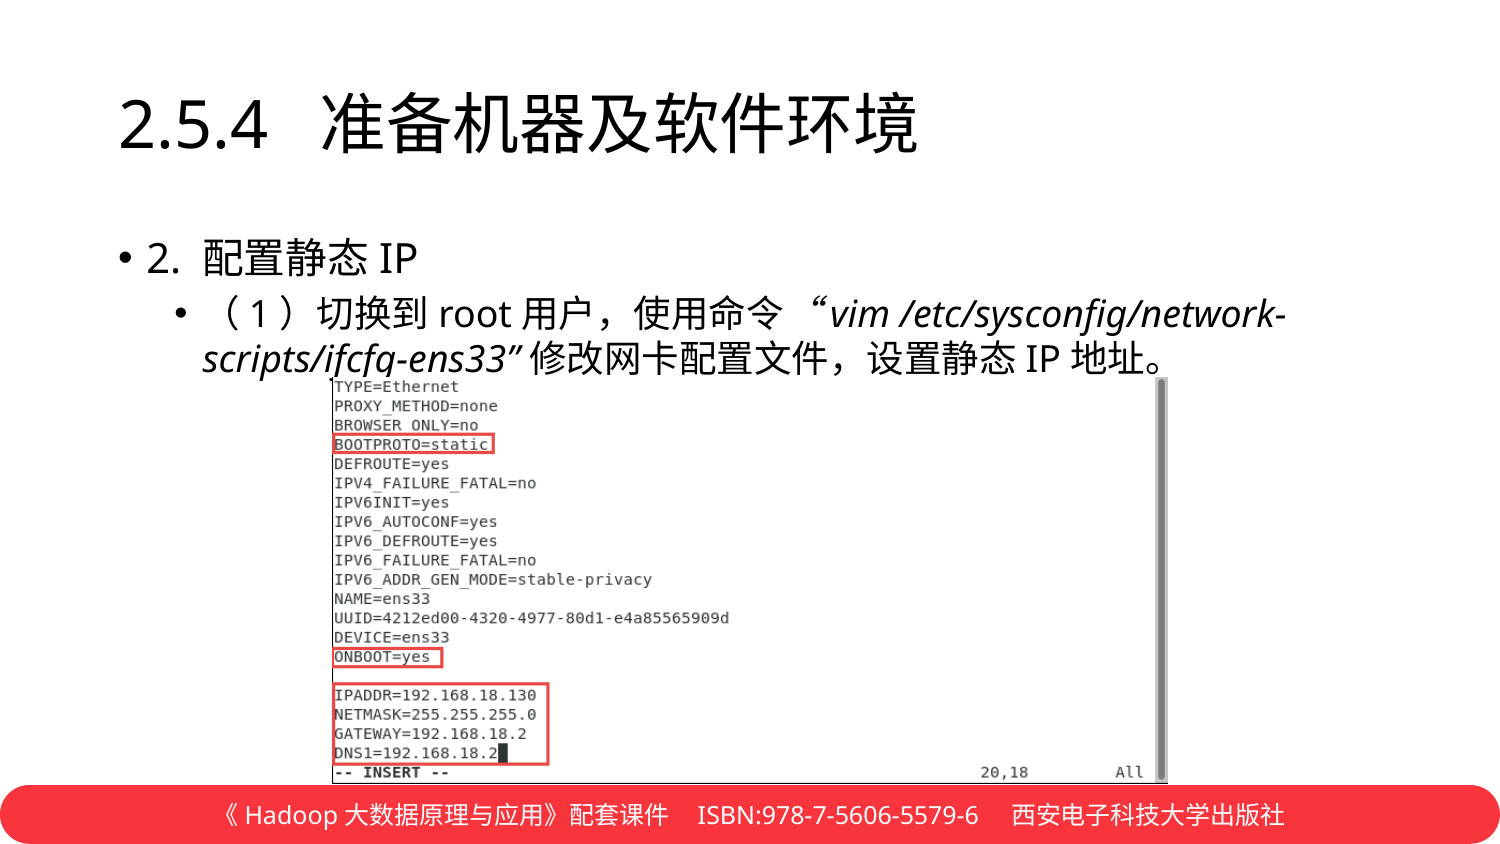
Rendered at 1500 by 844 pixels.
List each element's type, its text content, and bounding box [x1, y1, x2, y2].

picture [332, 377, 1168, 784]
title 2.5.4 准备机器及软件环境 [103, 44, 1397, 208]
list 2. 配置静态IP （1）切换到root用户，使用命令“vim /etc/sysconfig/network-scripts/ifcfg-ens33”修改网卡配置文件，设置静态IP地址。 [103, 224, 1397, 760]
